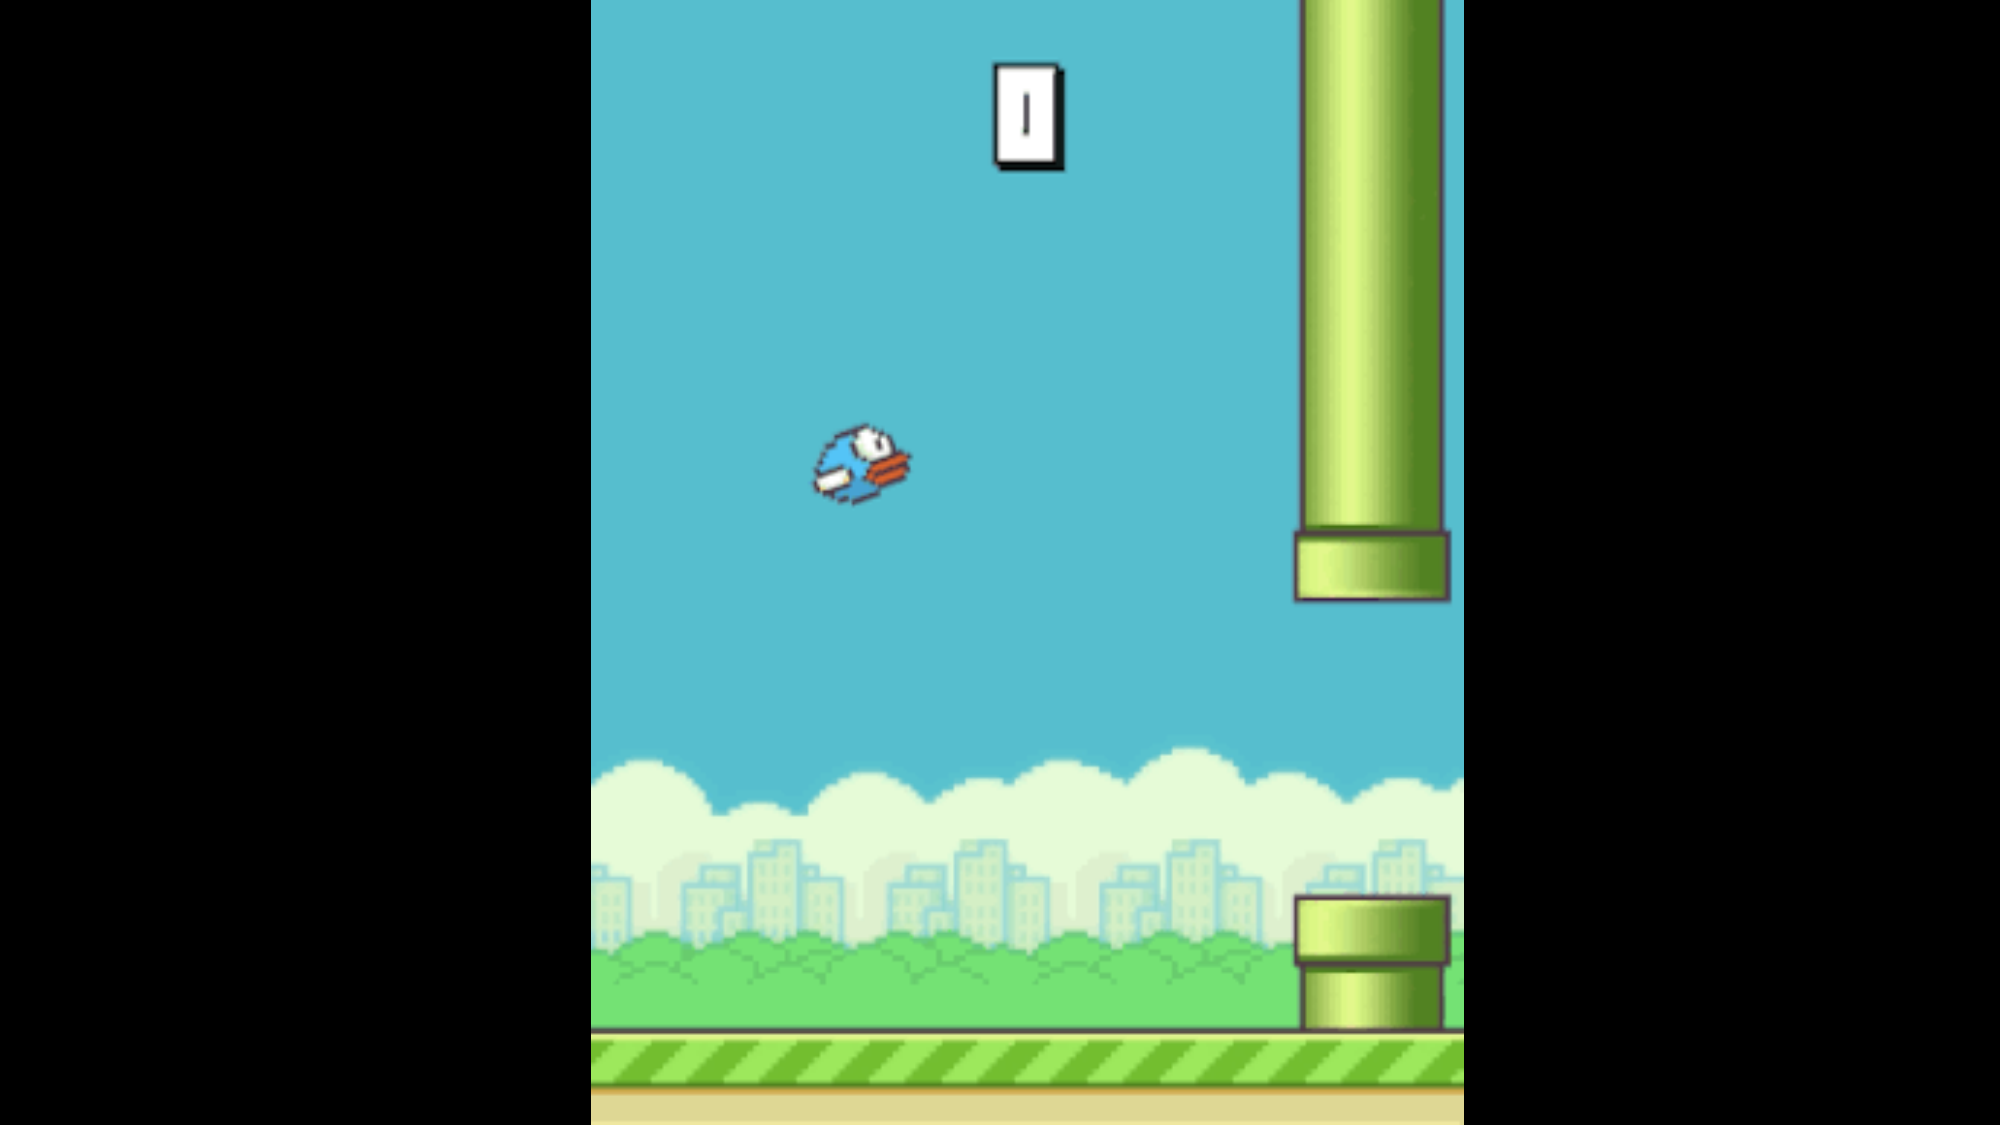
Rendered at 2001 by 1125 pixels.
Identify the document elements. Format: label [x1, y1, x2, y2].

picture [591, 0, 1464, 1125]
